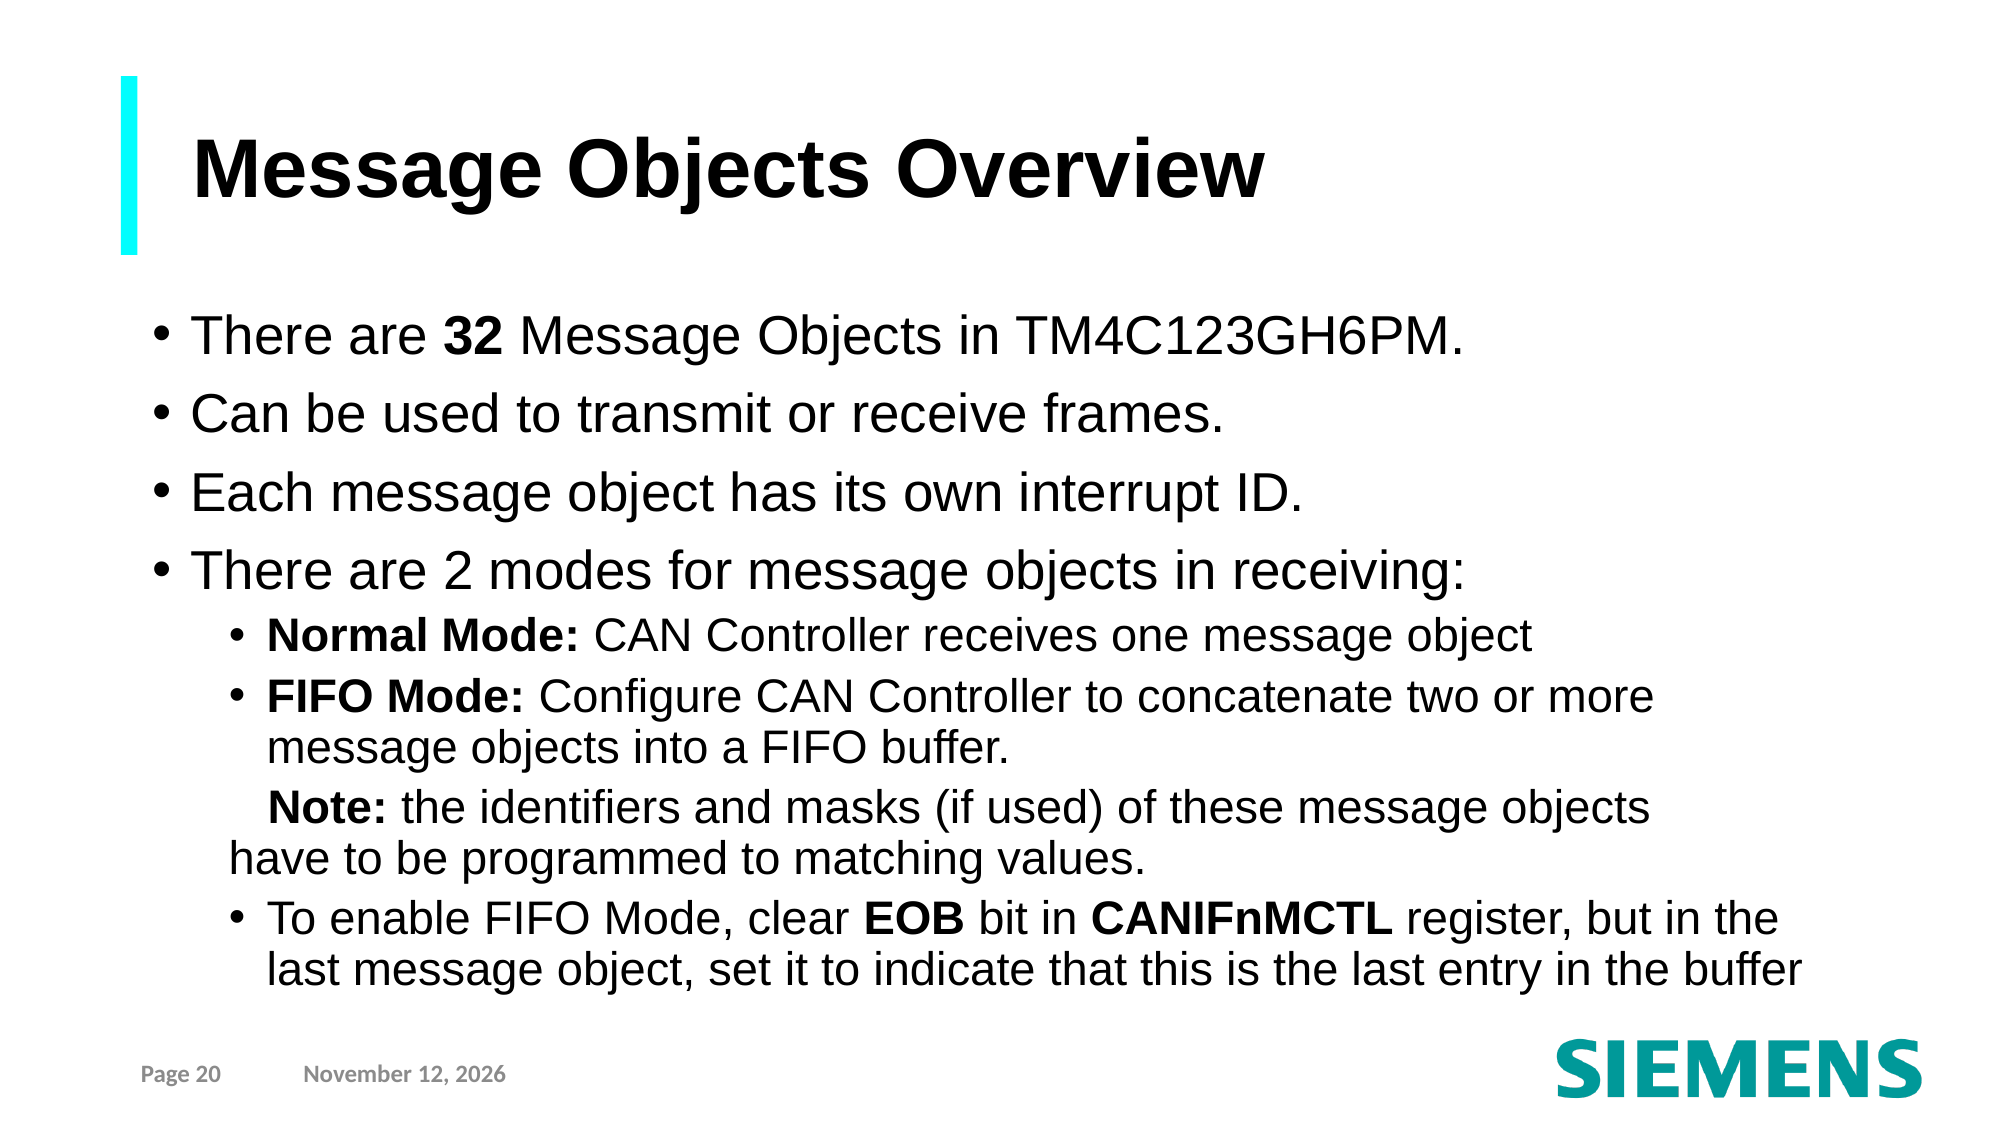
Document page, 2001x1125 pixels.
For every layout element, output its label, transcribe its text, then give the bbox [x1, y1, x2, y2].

slide_number Page 20 [120, 1042, 237, 1103]
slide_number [288, 1042, 739, 1103]
picture [1555, 1032, 1923, 1106]
picture [120, 76, 138, 255]
list There are 32 Message Objects in TM4C123GH6PM. Can be used to transmit or receive frames. Each message object has its own interrupt ID. There are 2 modes for message objects in receiving: Normal Mode: CAN Controller receives one message object FIFO Mode: Configure CAN Controller to concatenate two or more message objects into a FIFO buffer. Note: the identifiers and masks (if used) of these message objects have to be programmed to matching values. To enable FIFO Mode, clear EOB bit in CANIFnMCTL register, but in the last message object, set it to indicate that this is the last entry in the buffer [137, 299, 1863, 1014]
text_box Message Objects Overview [177, 107, 1810, 222]
